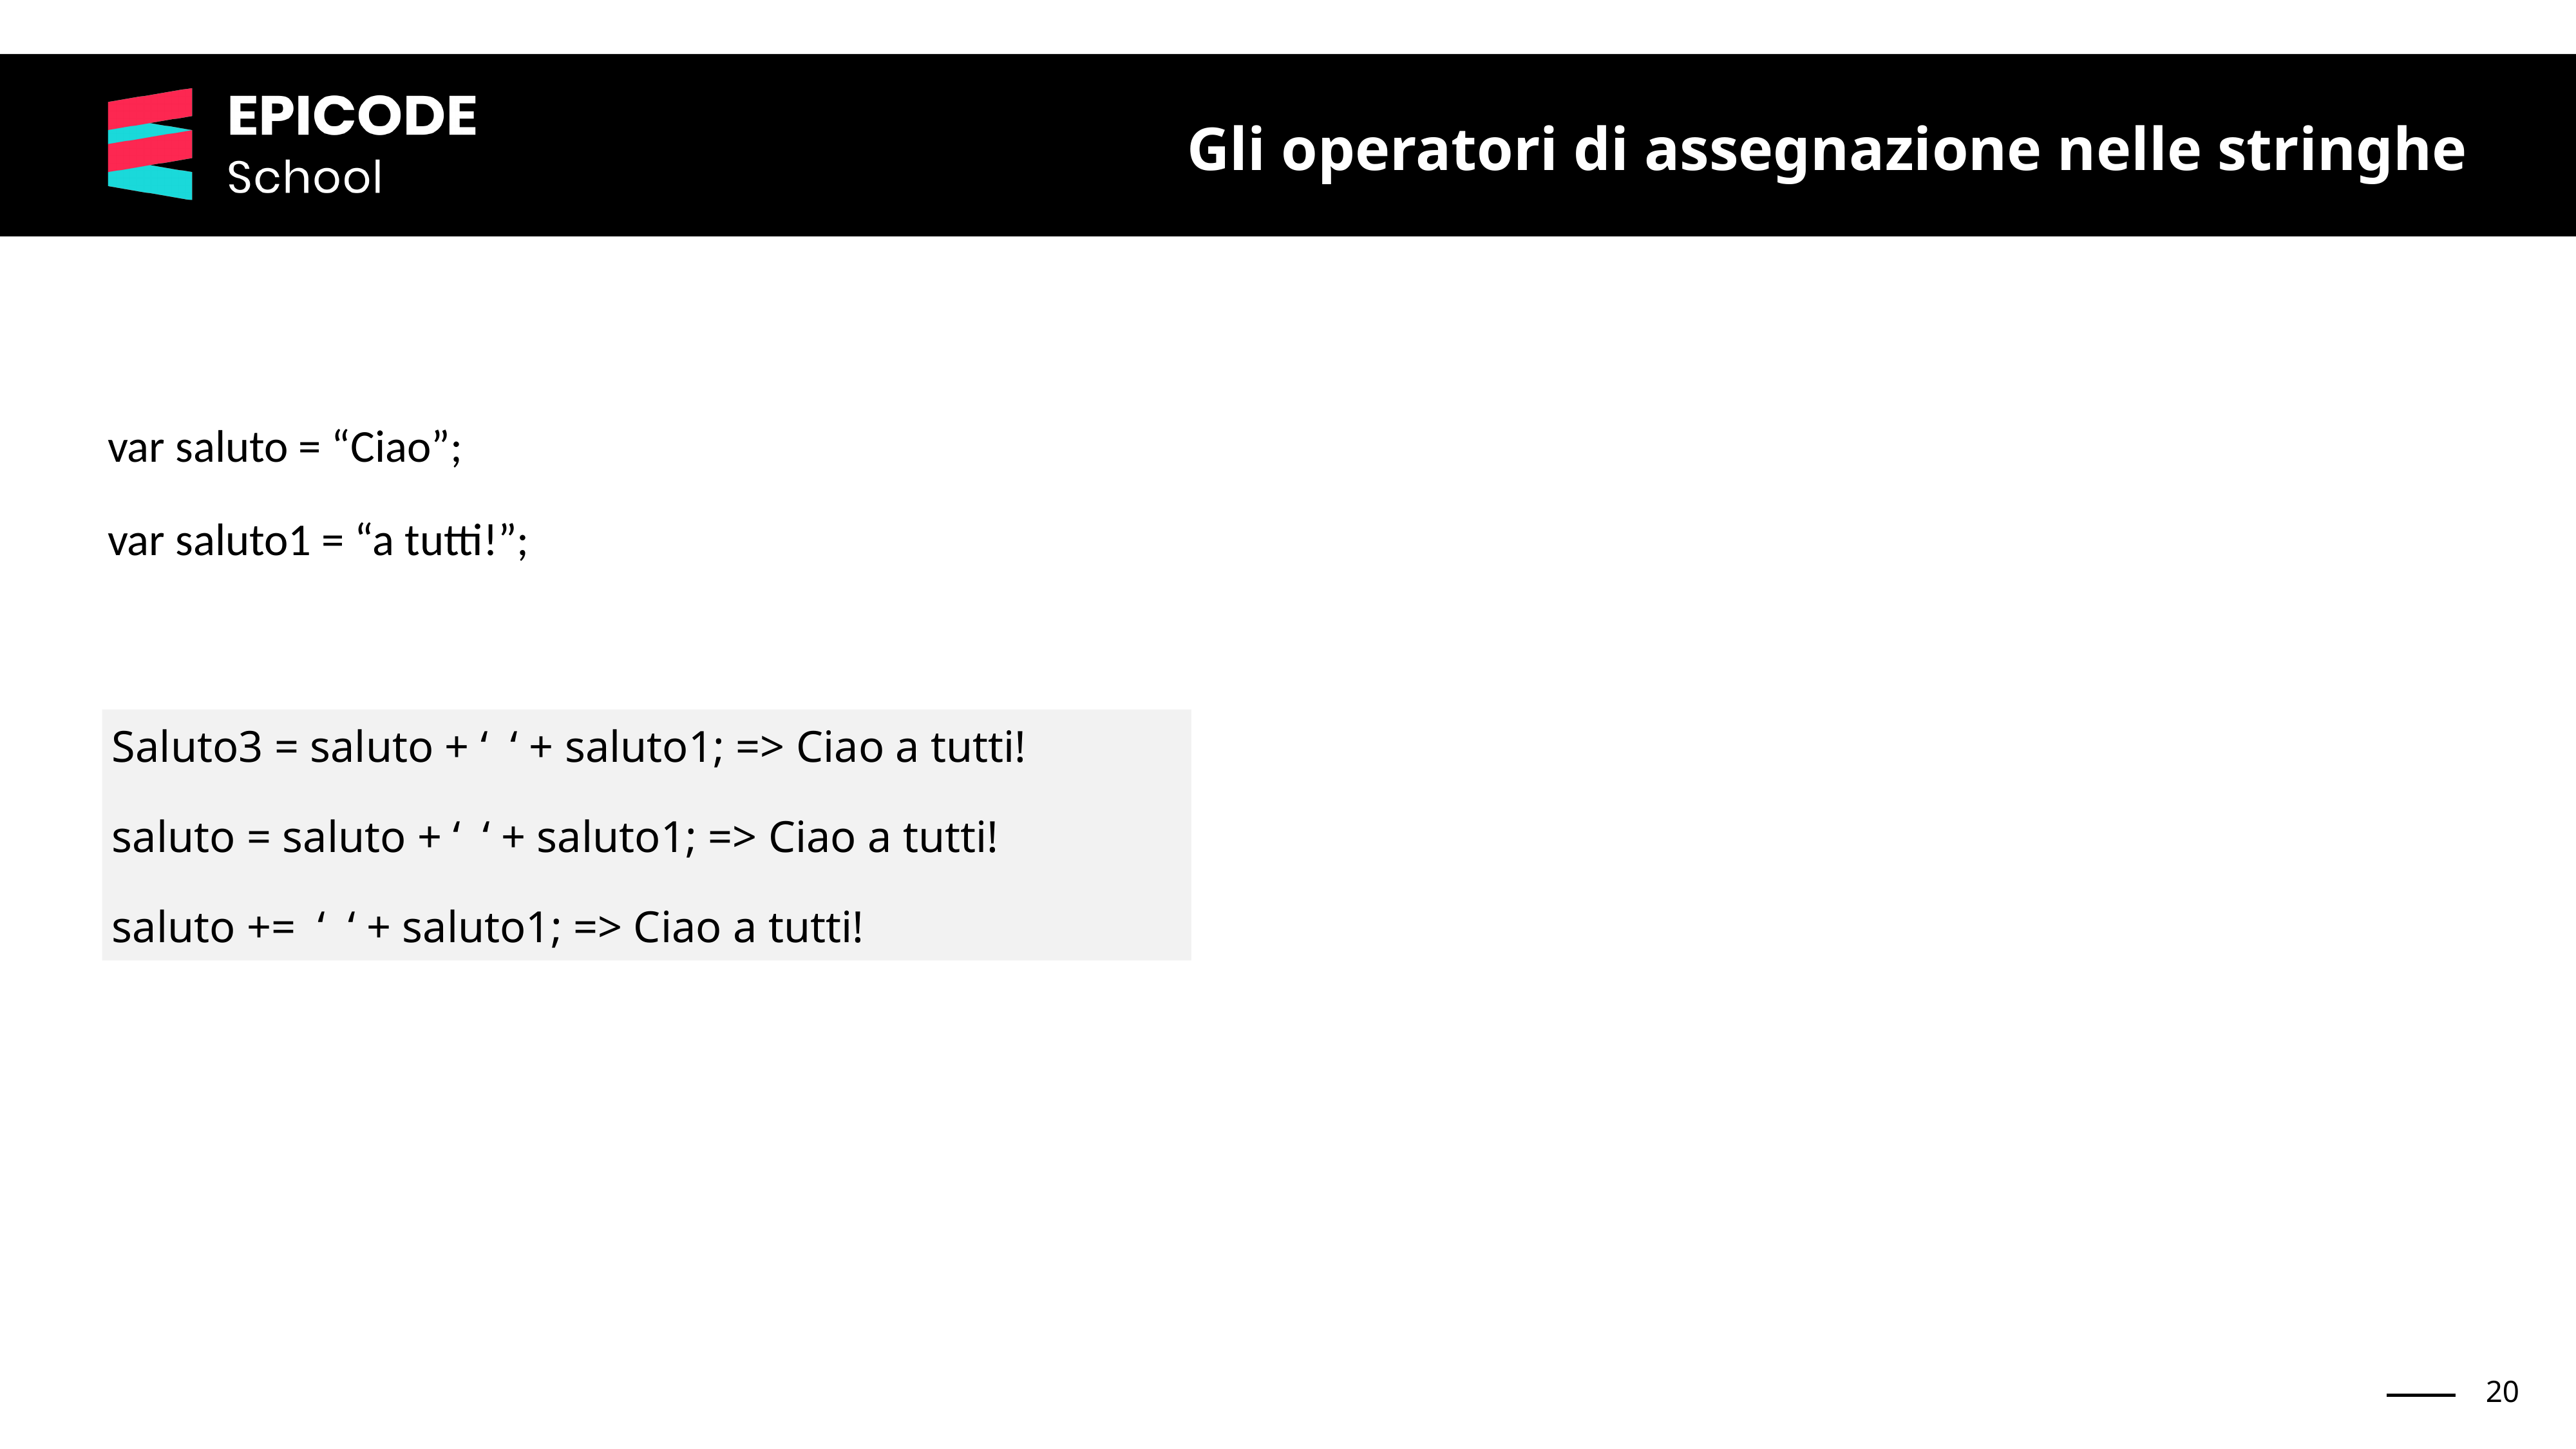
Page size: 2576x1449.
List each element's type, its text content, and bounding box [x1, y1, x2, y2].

text_box var saluto = “Ciao”; var saluto1 = “a tutti!”; [102, 411, 571, 570]
text_box Saluto3 = saluto + ‘ ‘ + saluto1; => Ciao a tutti! saluto = saluto + ‘ ‘ + saluto1; => Ciao a tutti! saluto += ‘ ‘ + saluto1; => Ciao a tutti! [102, 709, 1191, 961]
slide_number ‹#› [2478, 567, 2527, 1419]
picture [102, 82, 483, 207]
text_box Gli operatori di assegnazione nelle stringhe [569, 106, 2474, 188]
